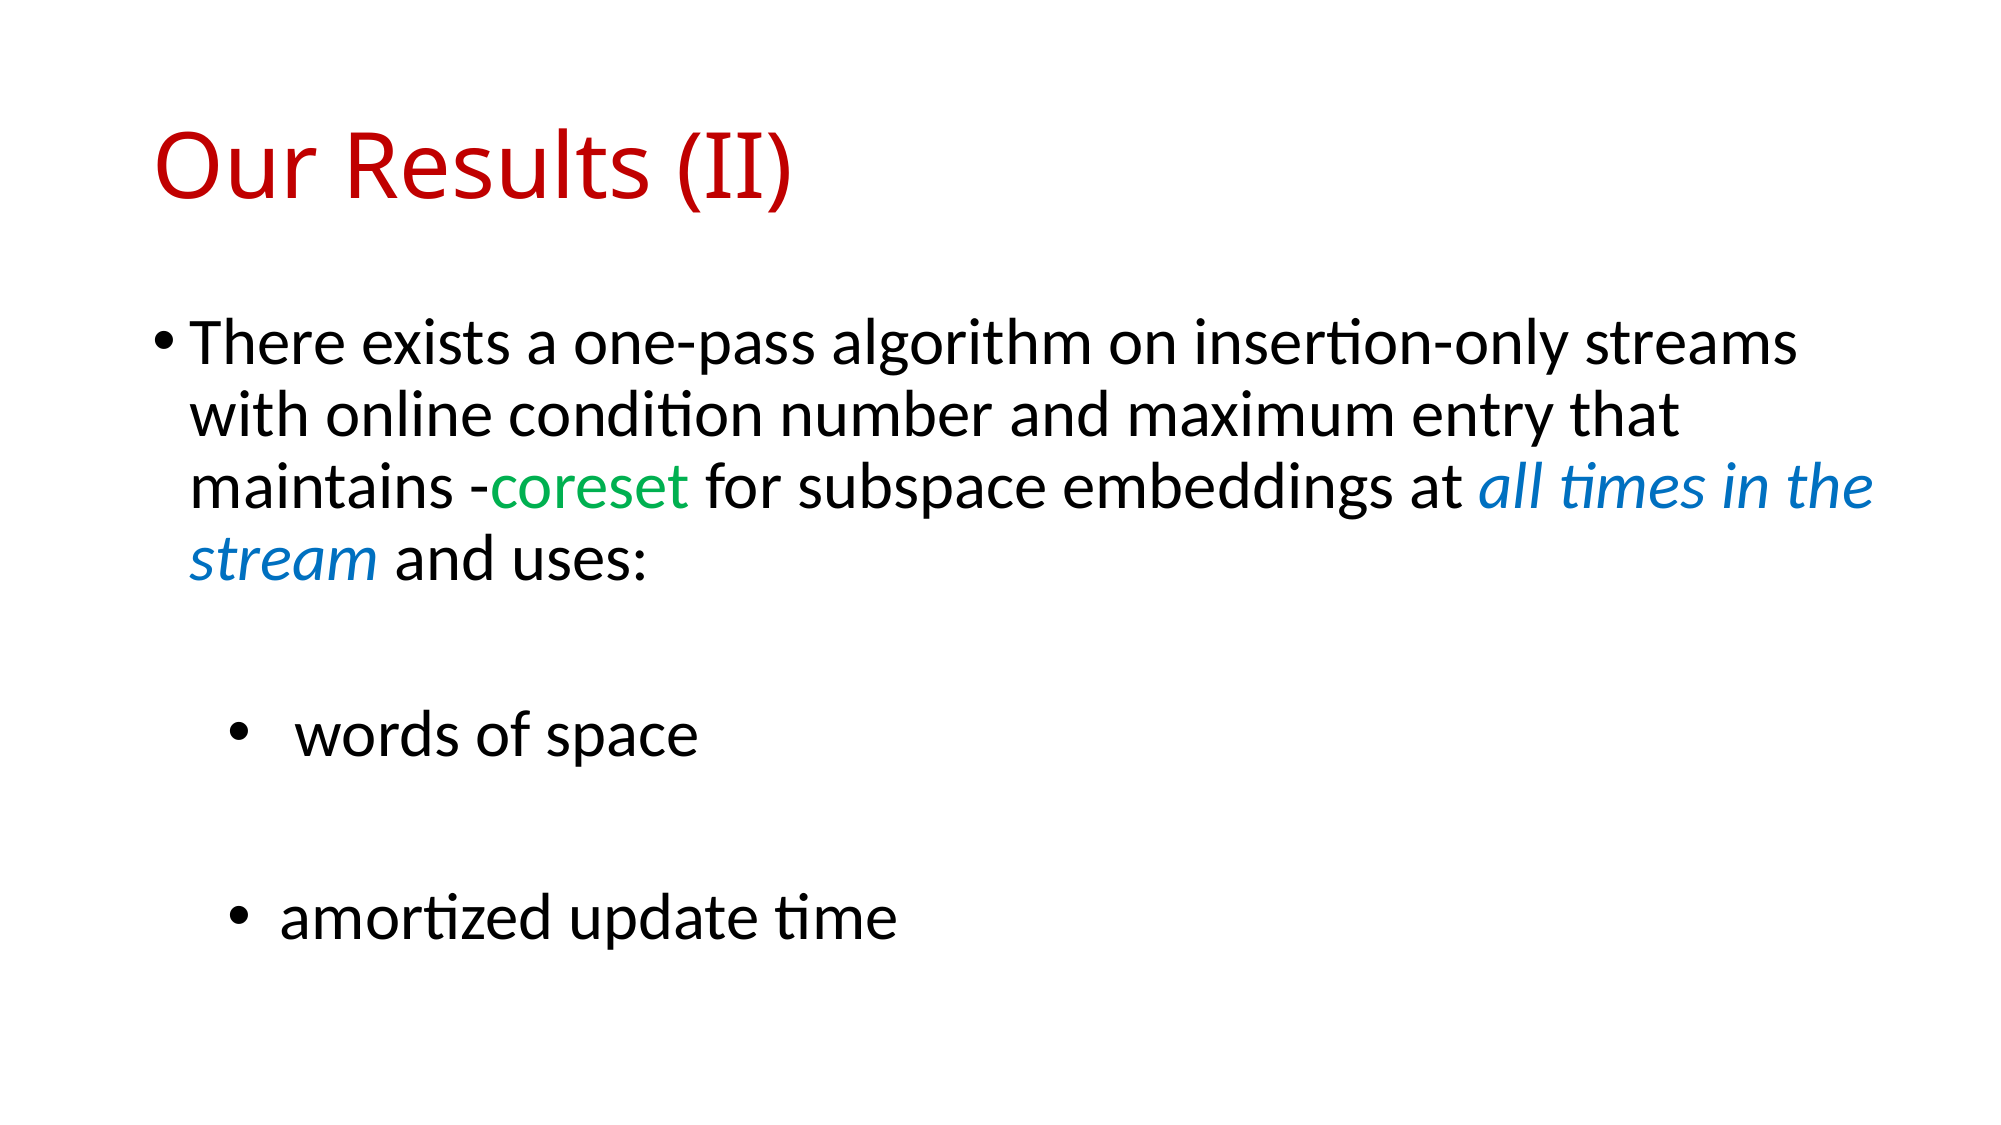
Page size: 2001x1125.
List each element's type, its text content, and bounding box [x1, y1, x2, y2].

title Our Results (II) [137, 59, 1863, 278]
